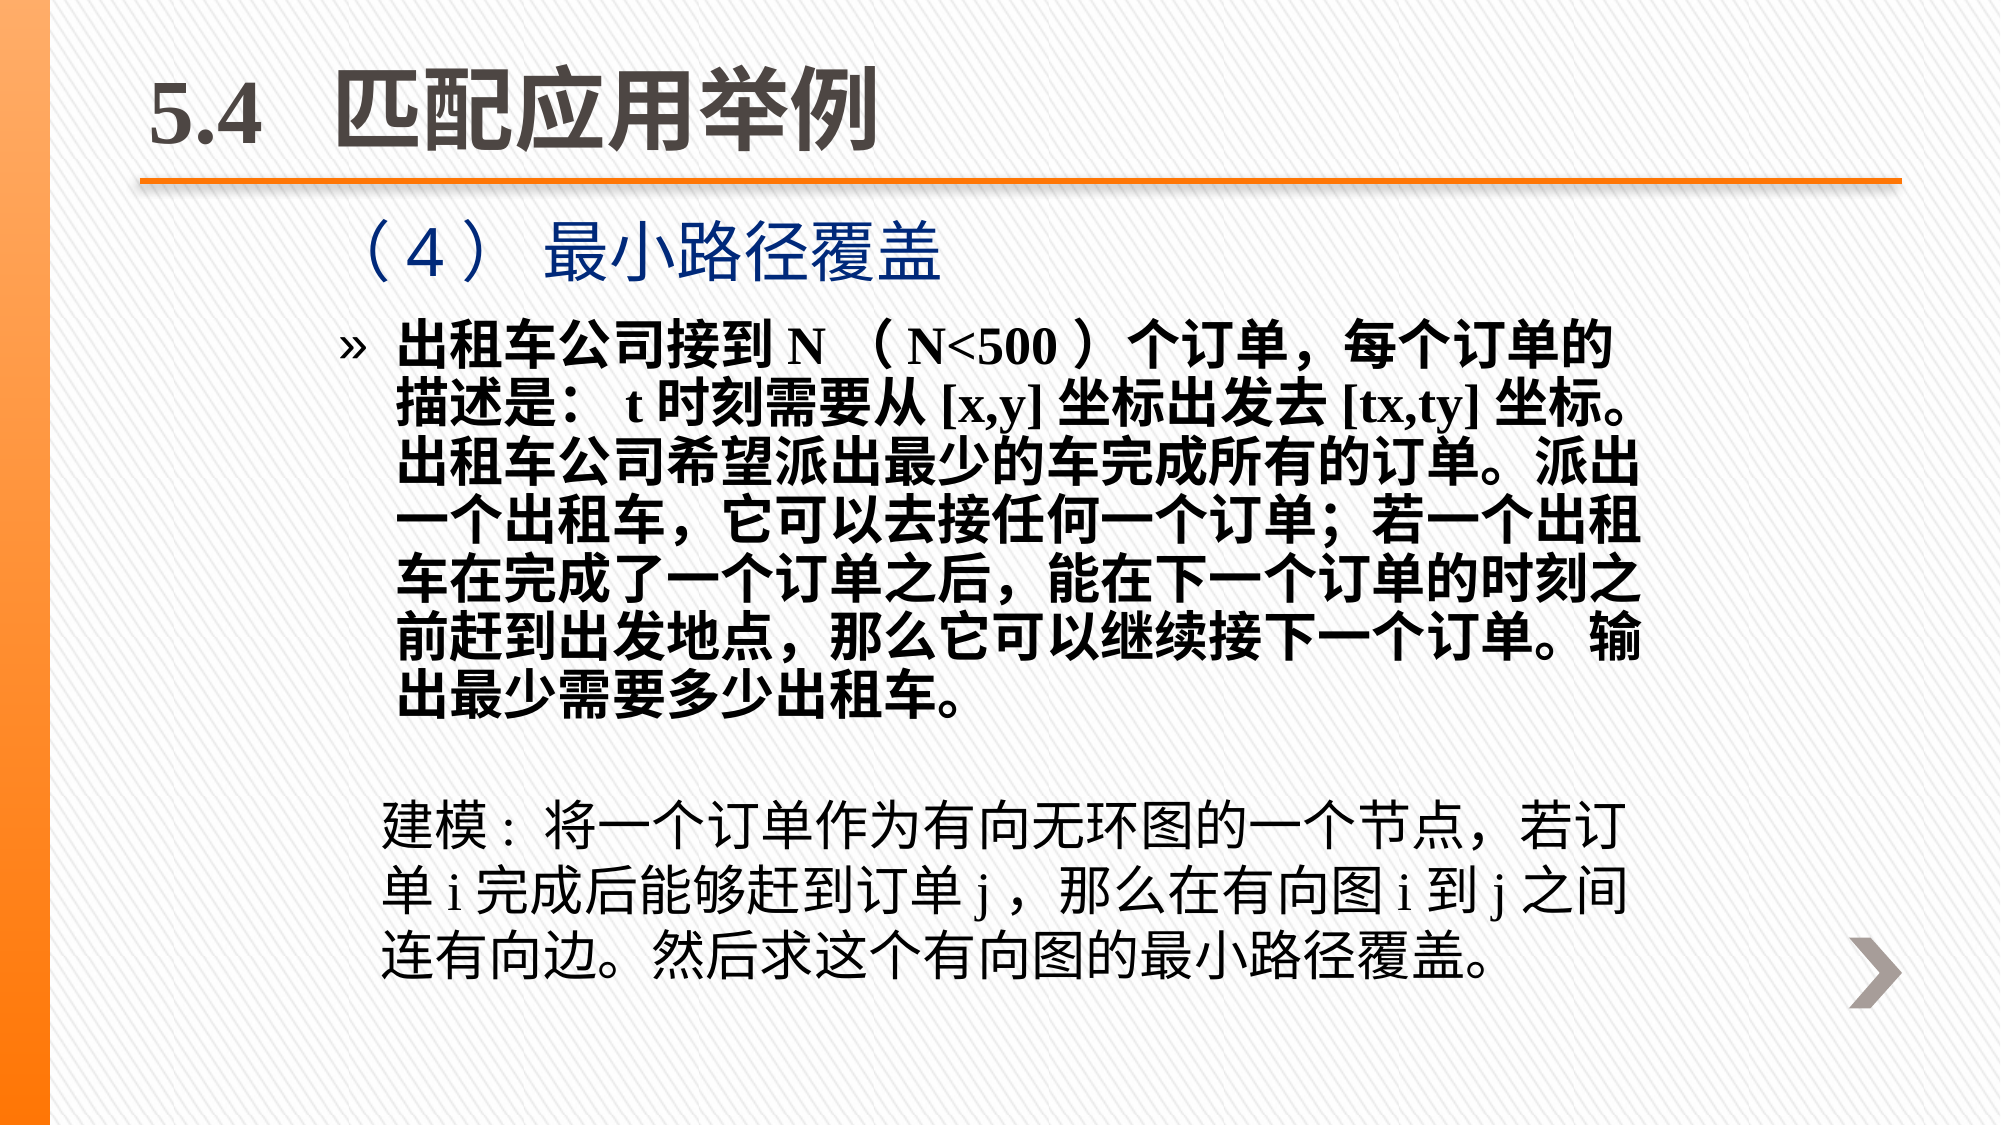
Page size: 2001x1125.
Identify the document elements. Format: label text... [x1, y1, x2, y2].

text_box 建模: 将一个订单作为有向无环图的一个节点，若订单i完成后能够赶到订单j，那么在有向图i到j之间连有向边。然后求这个有向图的最小路径覆盖。 [365, 784, 1674, 994]
list 出租车公司接到N（N<500）个订单，每个订单的描述是：t时刻需要从[x,y]坐标出发去[tx,ty]坐标。出租车公司希望派出最少的车完成所有的订单。派出一个出租车，它可以去接任何一个订单；若一个出租车在完成了一个订单之后，能在下一个订单的时刻之前赶到出发地点，那么它可以继续接下一个订单。输出最少需要多少出租车。 [323, 310, 1674, 855]
text_box （4） 最小路径覆盖 [309, 202, 958, 297]
title 5.4 匹配应用举例 [133, 0, 1896, 170]
